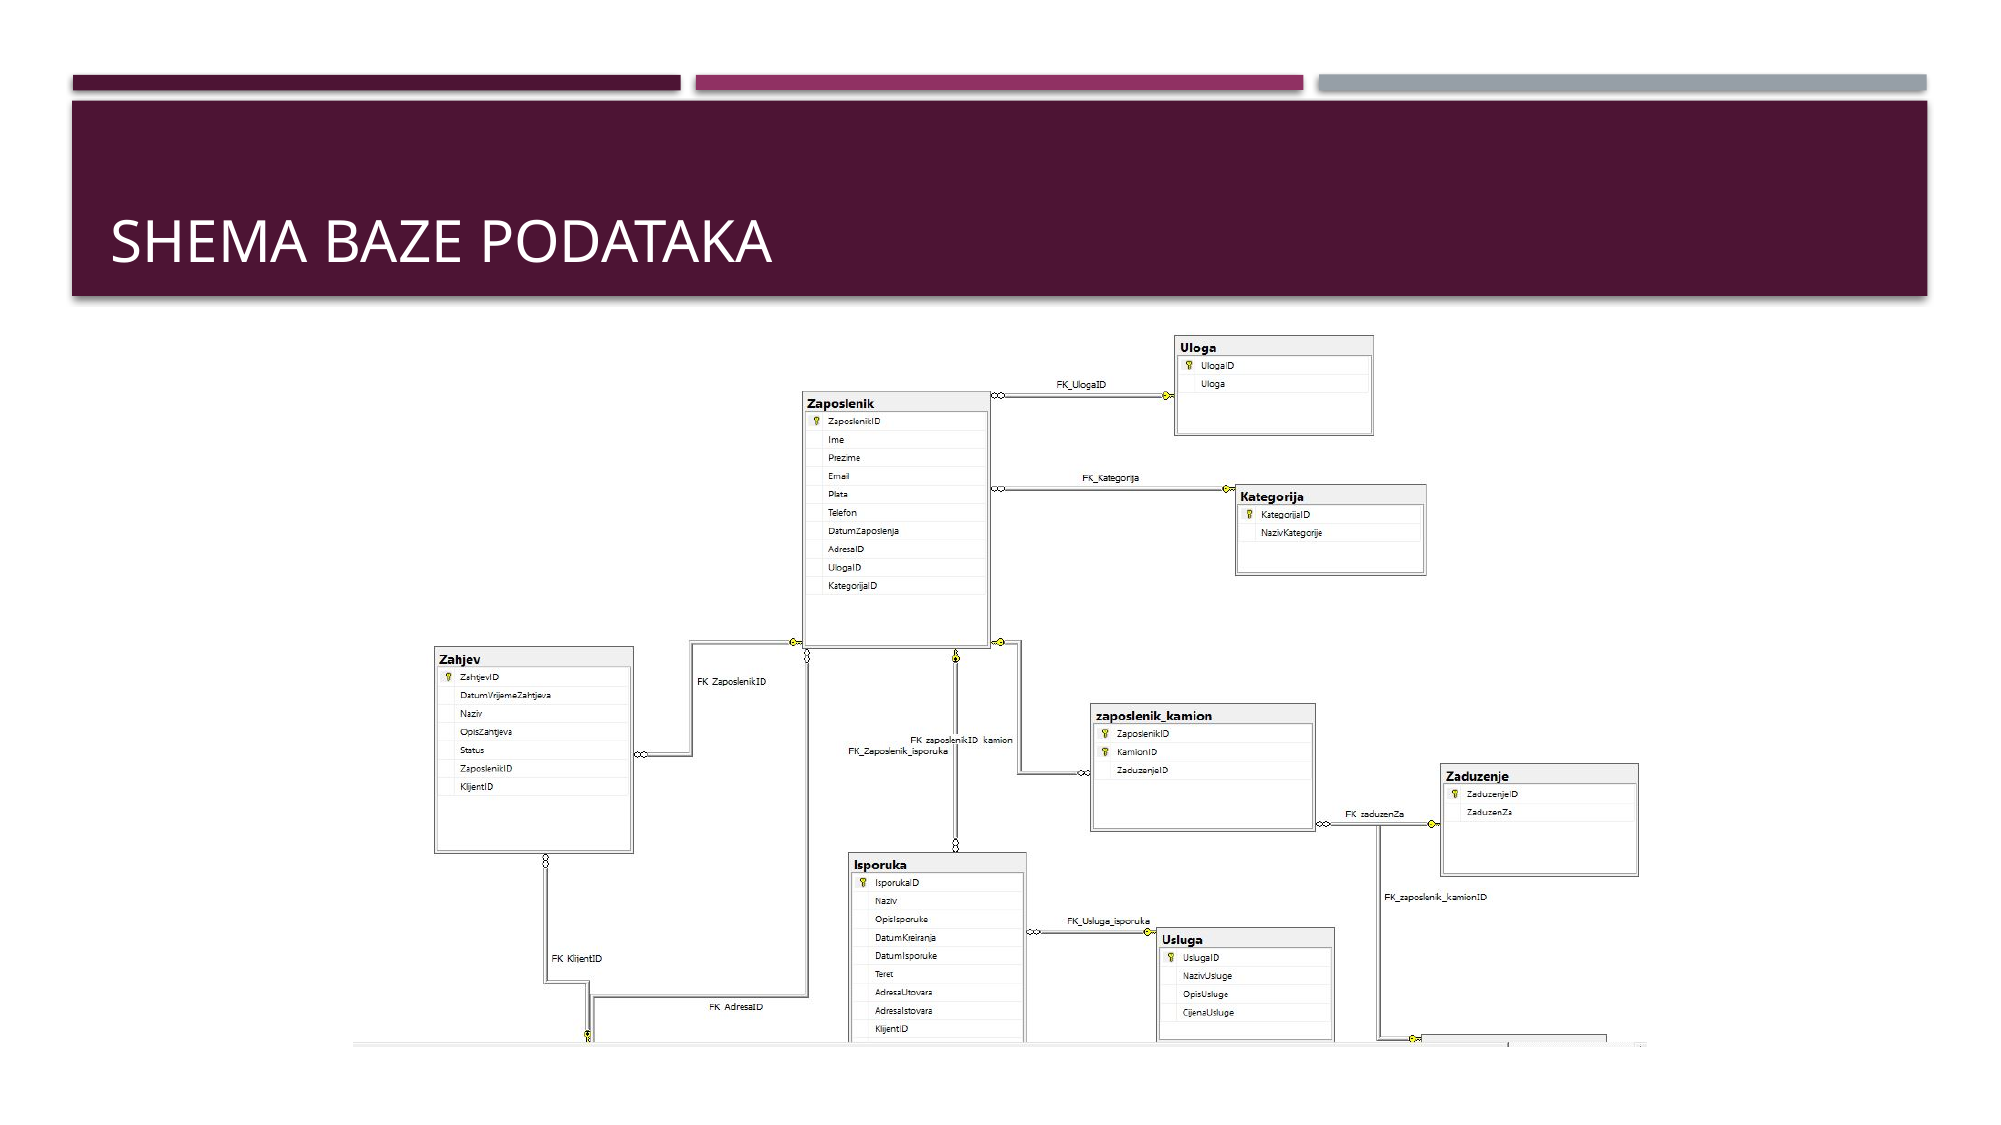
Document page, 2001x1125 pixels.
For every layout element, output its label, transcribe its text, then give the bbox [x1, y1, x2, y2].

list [353, 317, 1647, 1047]
title Shema baze podataka [95, 115, 1905, 282]
